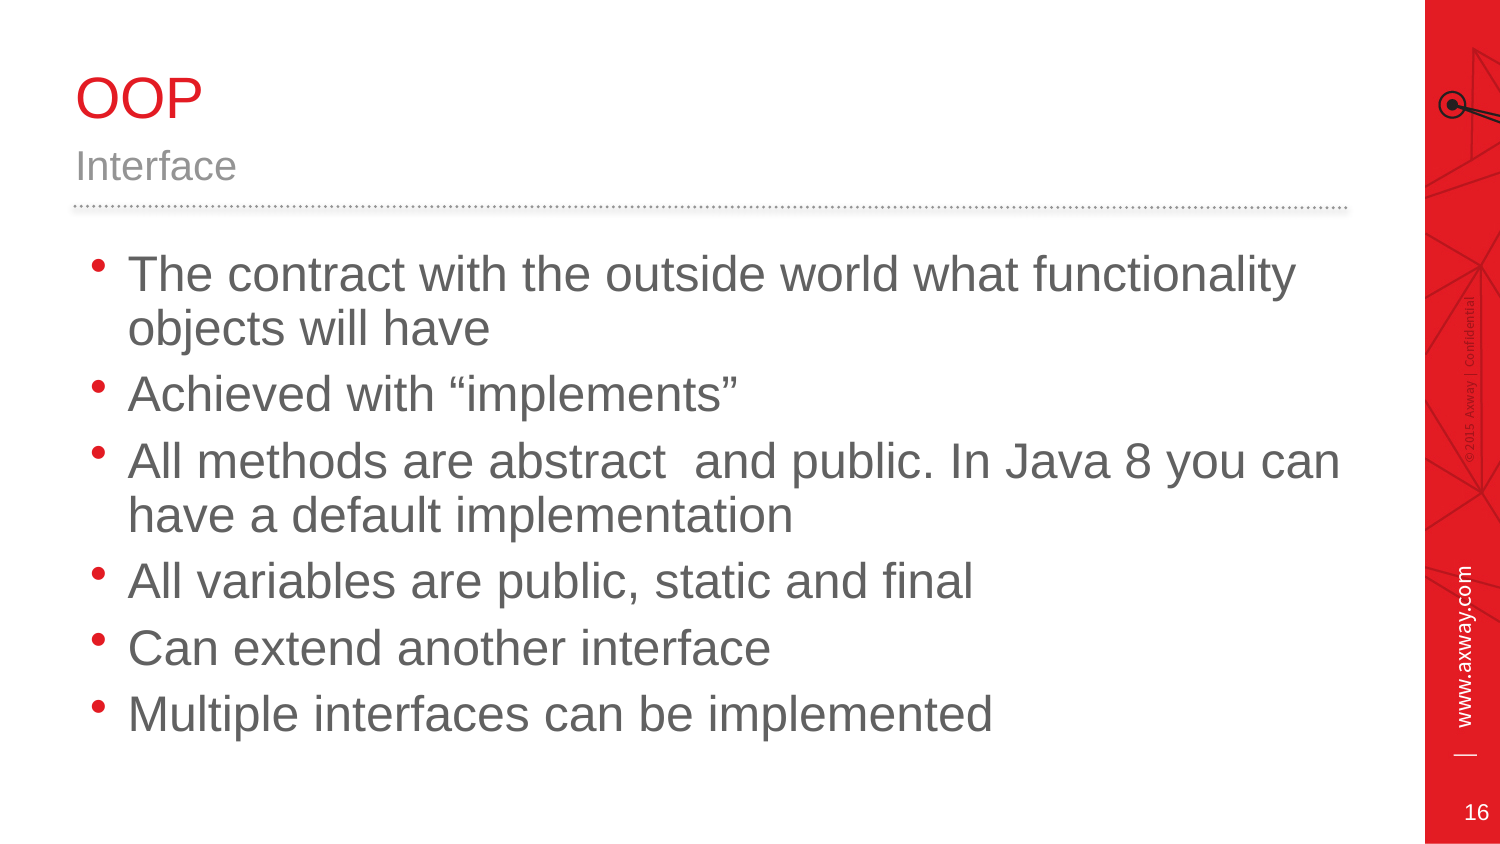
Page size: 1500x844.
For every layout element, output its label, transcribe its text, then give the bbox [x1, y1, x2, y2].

list Interface [74, 139, 1351, 205]
picture [1425, 0, 1500, 773]
list The contract with the outside world what functionality objects will have Achieved with “implements” All methods are abstract and public. In Java 8 you can have a default implementation All variables are public, static and final Can extend another interface Multiple interfaces can be implemented [74, 240, 1413, 844]
slide_number 16 [1423, 773, 1500, 844]
title OOP [74, 63, 1351, 139]
